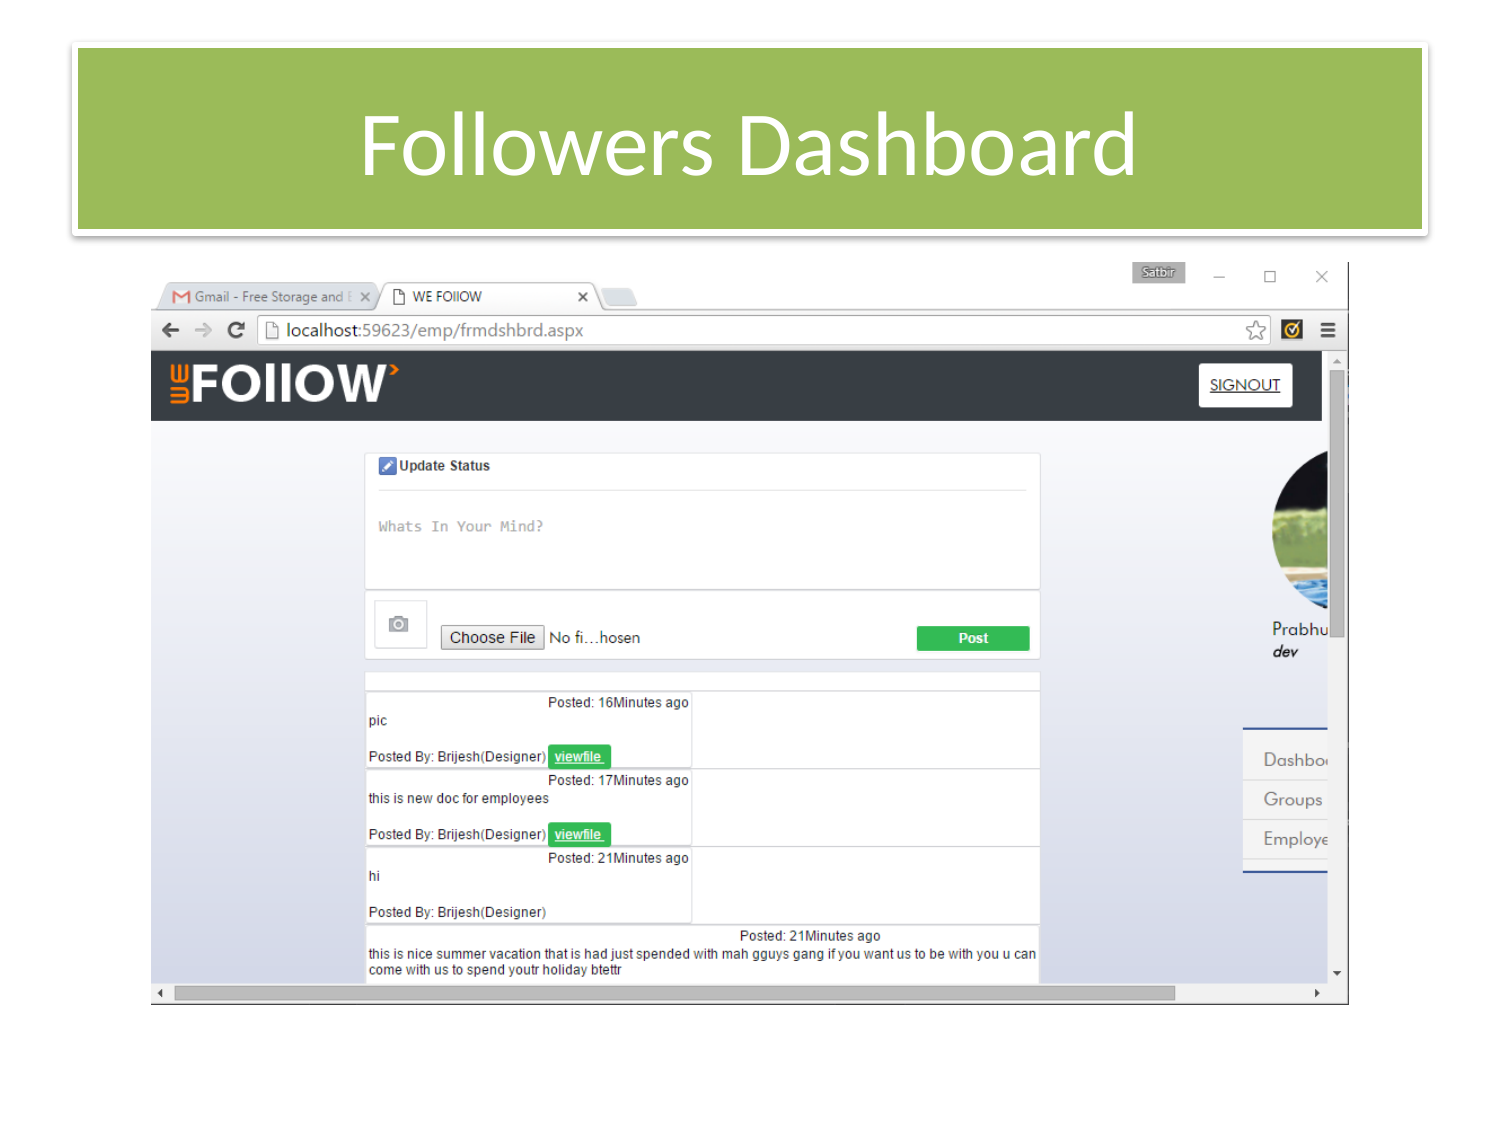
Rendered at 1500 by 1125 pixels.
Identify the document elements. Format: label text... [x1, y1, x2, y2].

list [151, 262, 1349, 1006]
title Followers Dashboard [72, 42, 1428, 236]
